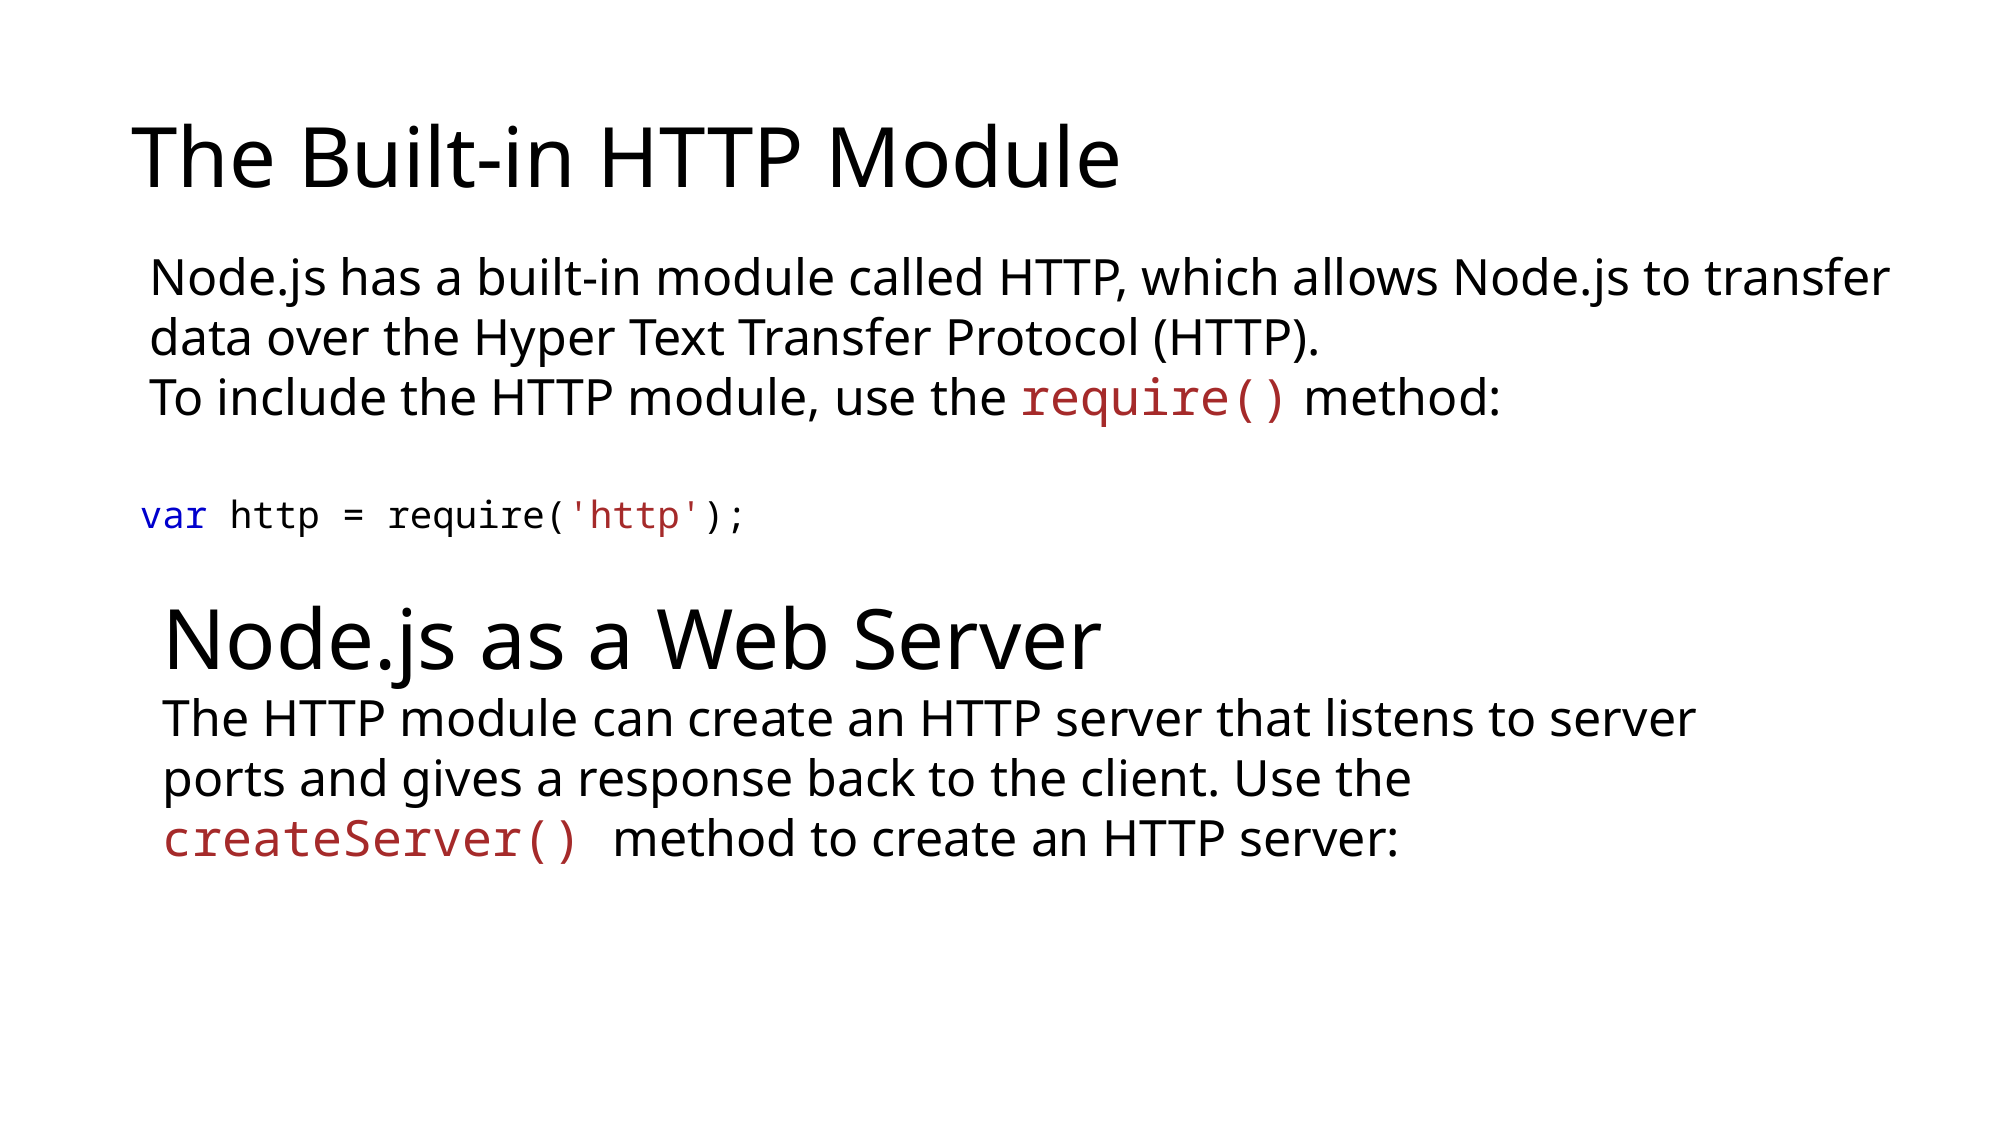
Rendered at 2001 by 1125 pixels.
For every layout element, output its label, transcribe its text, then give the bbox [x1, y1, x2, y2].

text_box var http = require('http'); [125, 484, 762, 544]
text_box Node.js as a Web Server The HTTP module can create an HTTP server that listens to server ports and gives a response back to the client. Use the createServer() method to create an HTTP server: [147, 579, 1842, 875]
text_box Node.js has a built-in module called HTTP, which allows Node.js to transfer data over the Hyper Text Transfer Protocol (HTTP). To include the HTTP module, use the require() method: [134, 237, 2000, 433]
text_box The Built-in HTTP Module [116, 97, 1138, 212]
